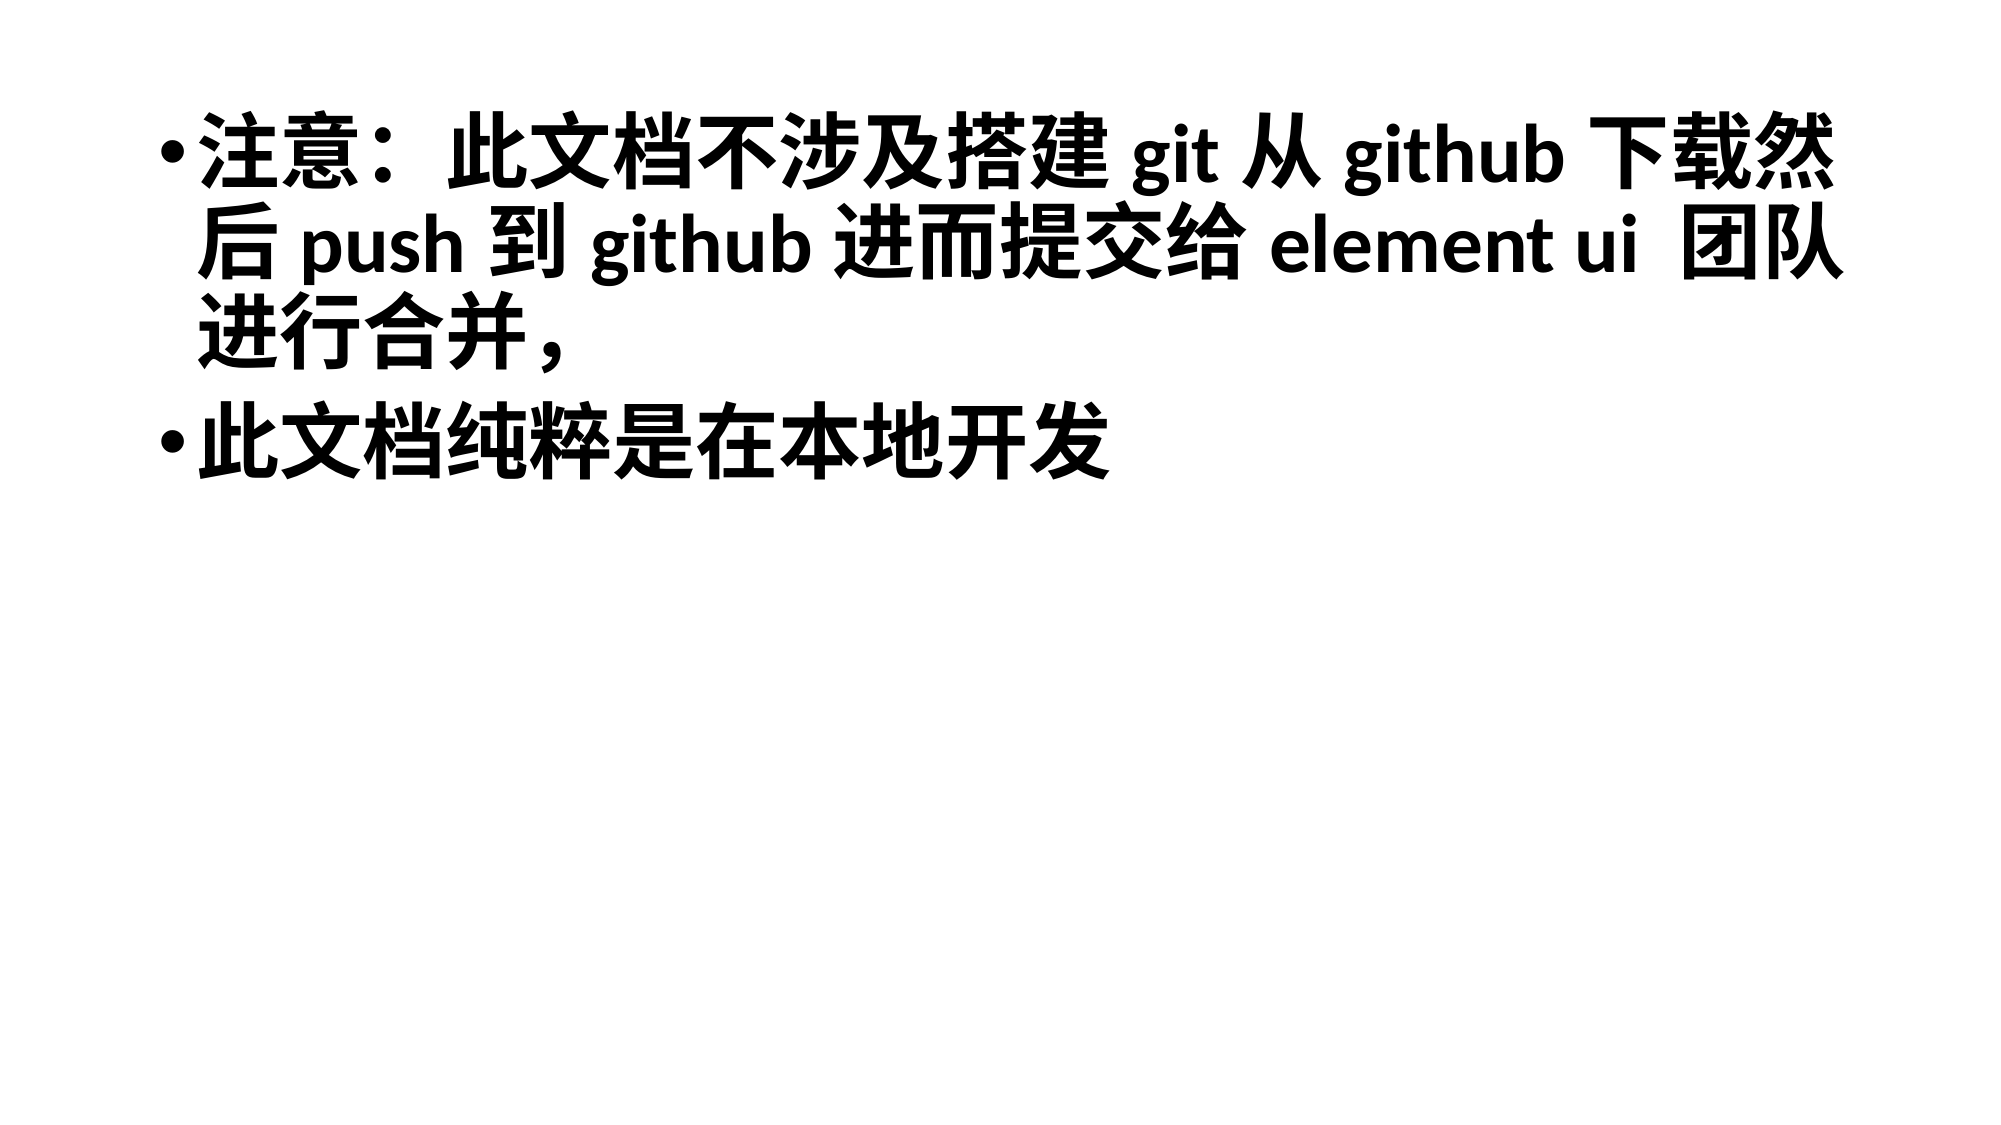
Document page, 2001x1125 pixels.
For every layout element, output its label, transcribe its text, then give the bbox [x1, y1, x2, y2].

list 注意：此文档不涉及搭建git从github下载然后push到github进而提交给element ui 团队进行合并， 此文档纯粹是在本地开发 [143, 103, 1869, 1009]
